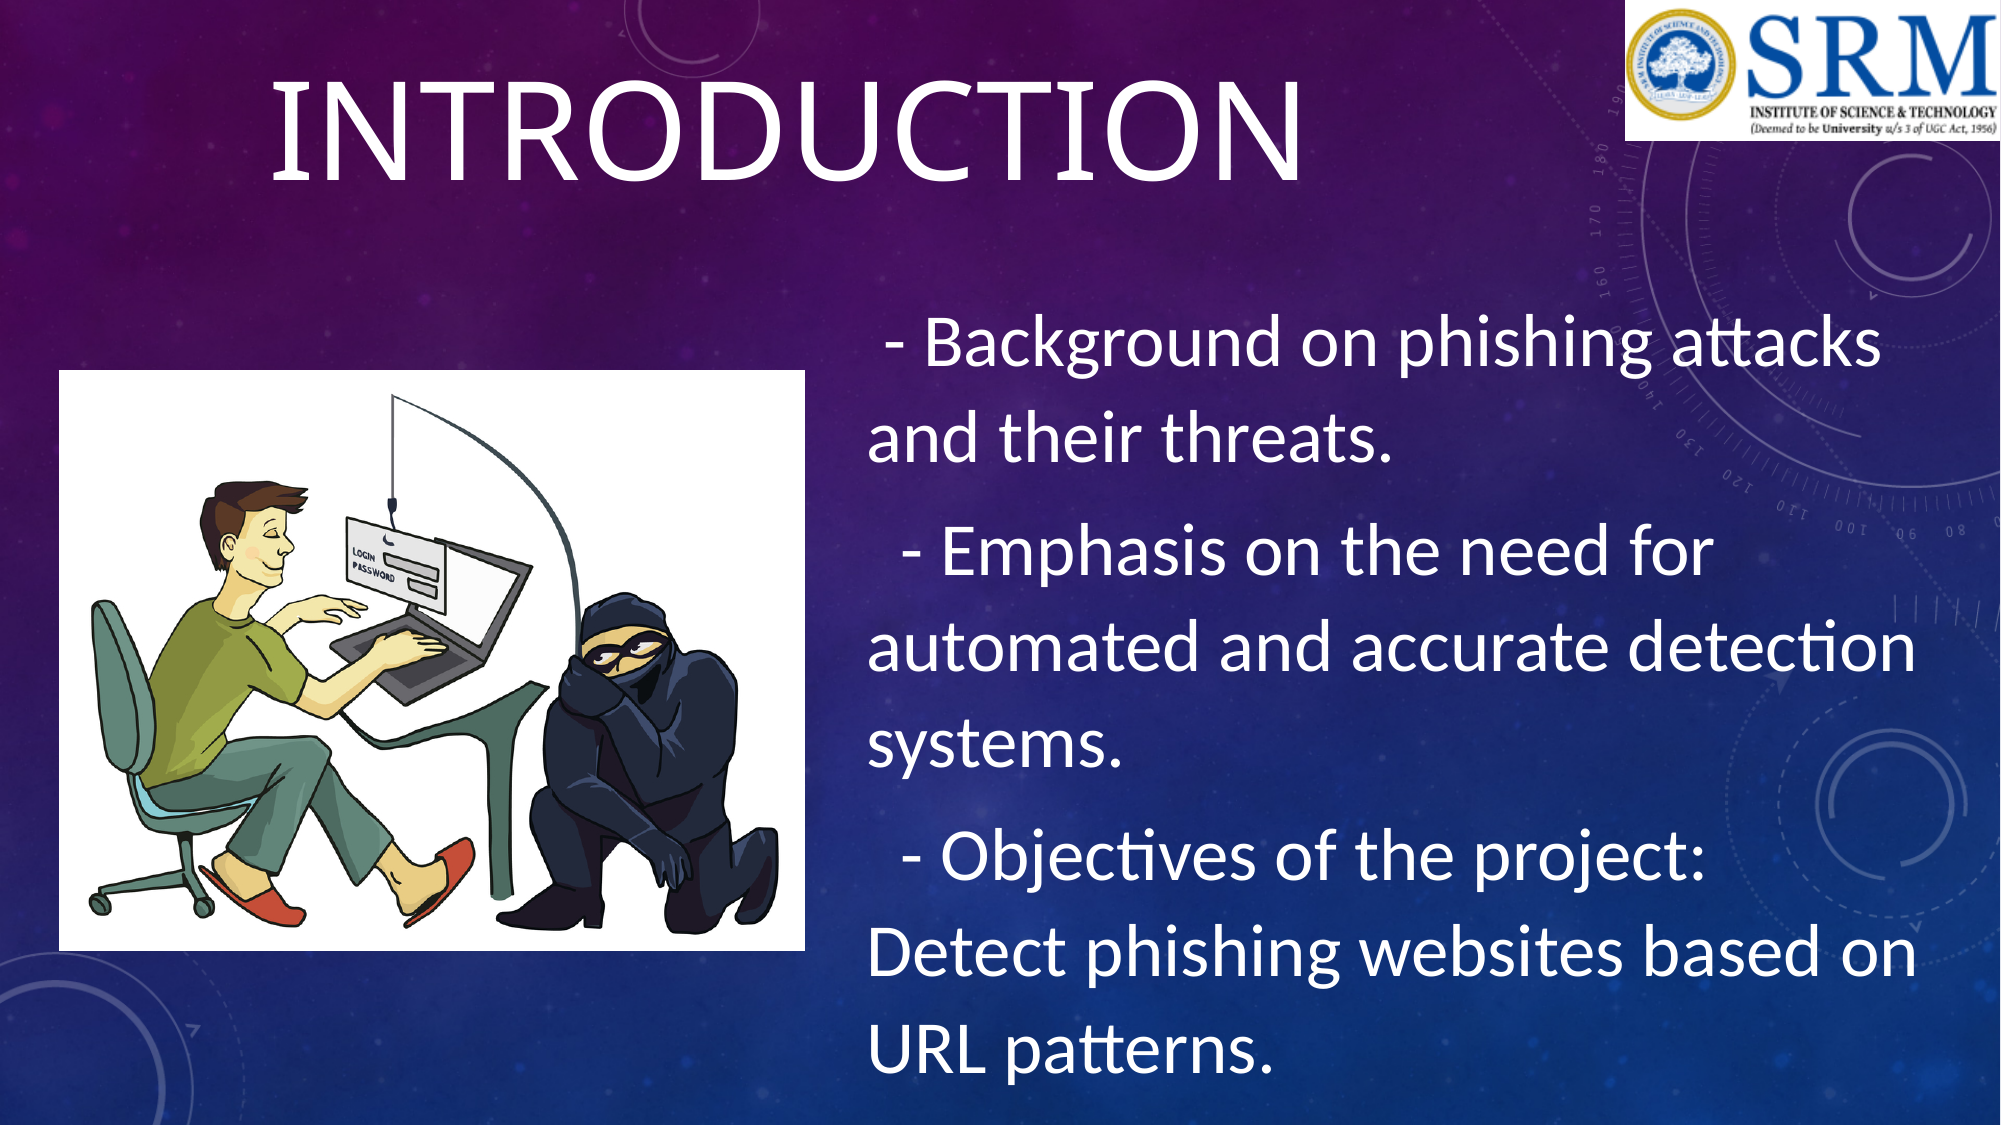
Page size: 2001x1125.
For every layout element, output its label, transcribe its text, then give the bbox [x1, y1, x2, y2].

text_box - Background on phishing attacks and their threats. - Emphasis on the need for automated and accurate detection systems. - Objectives of the project: Detect phishing websites based on URL patterns. [851, 277, 1941, 1096]
text_box INTRODUCTION [212, 35, 1368, 216]
picture [0, 0, 2001, 1125]
